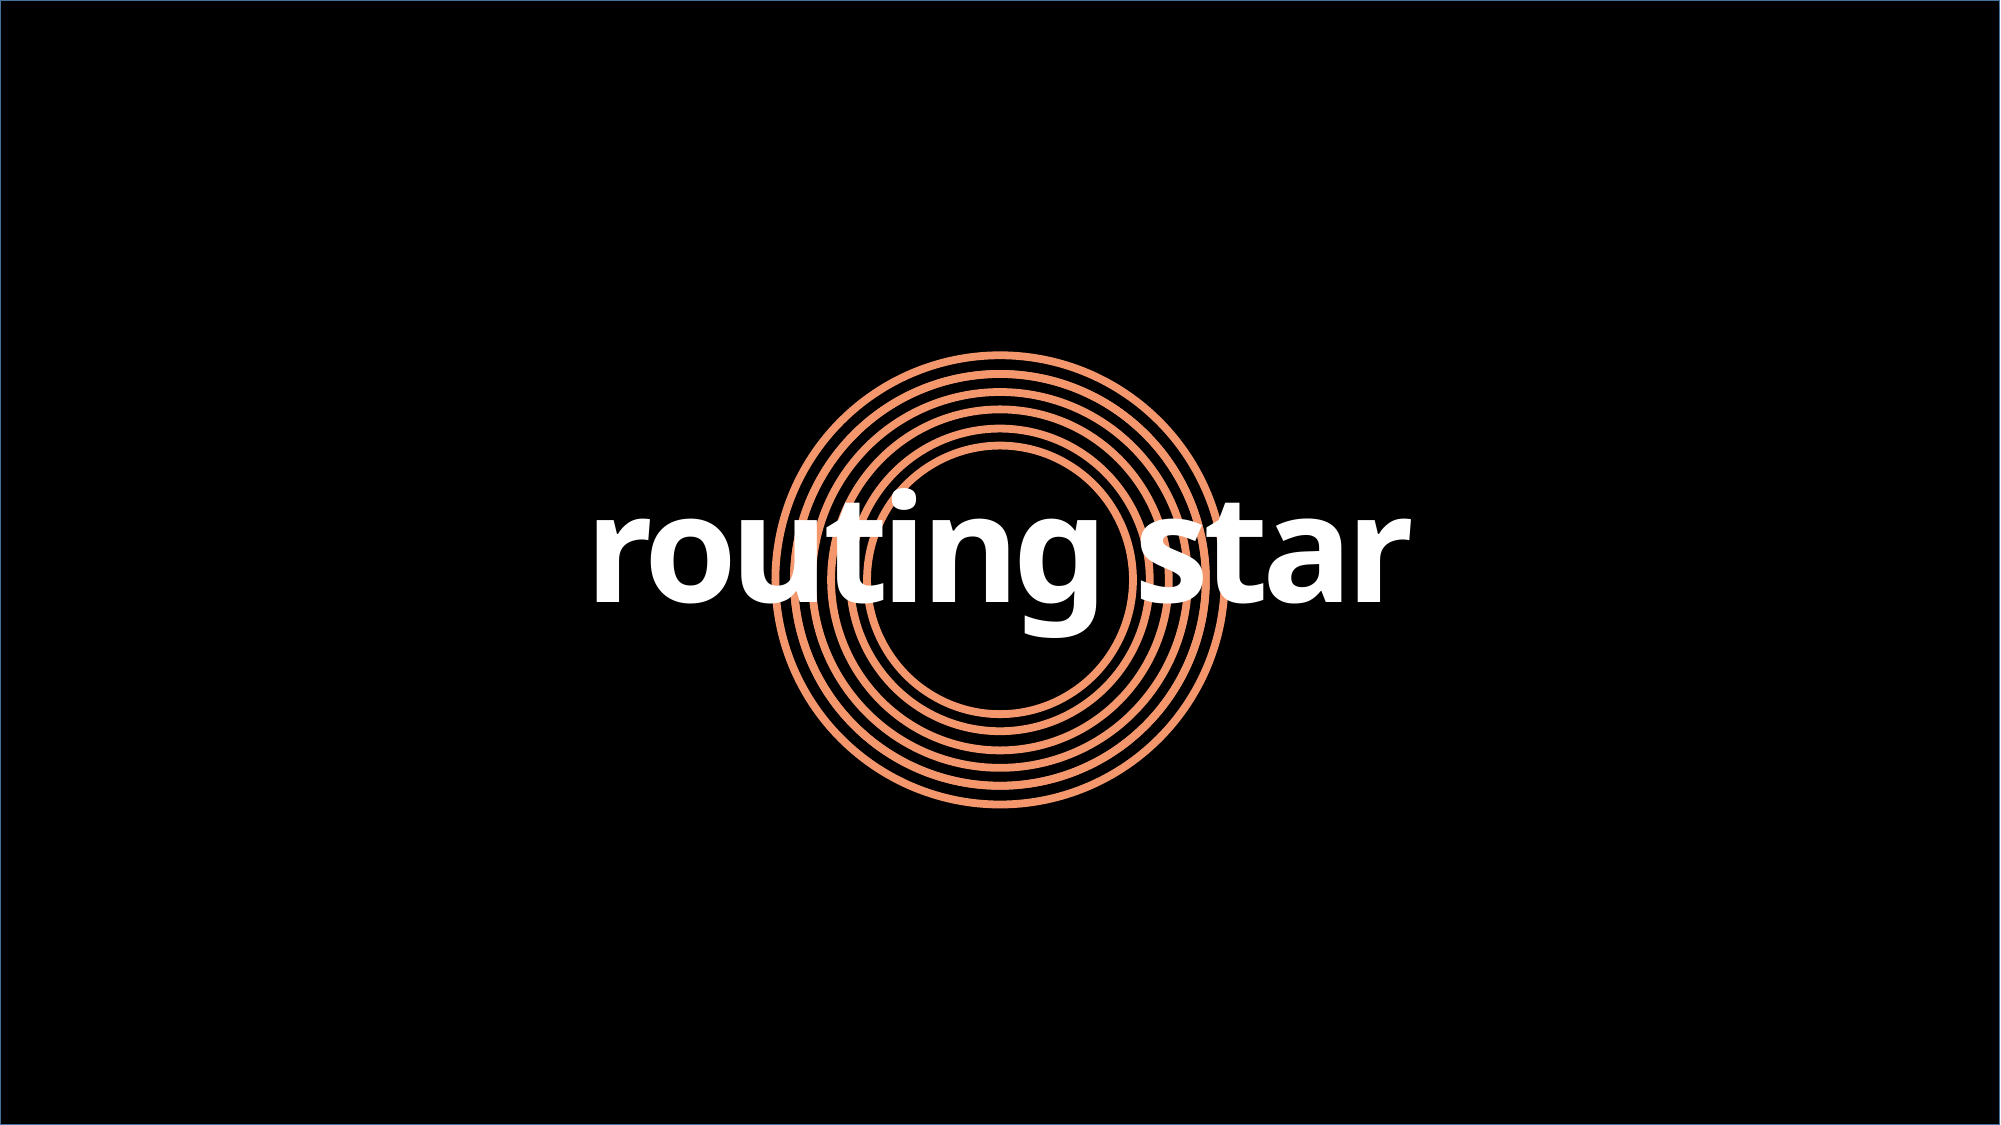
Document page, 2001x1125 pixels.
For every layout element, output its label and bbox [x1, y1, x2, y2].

text_box [0, 0, 2000, 1125]
text_box [680, 355, 1320, 805]
